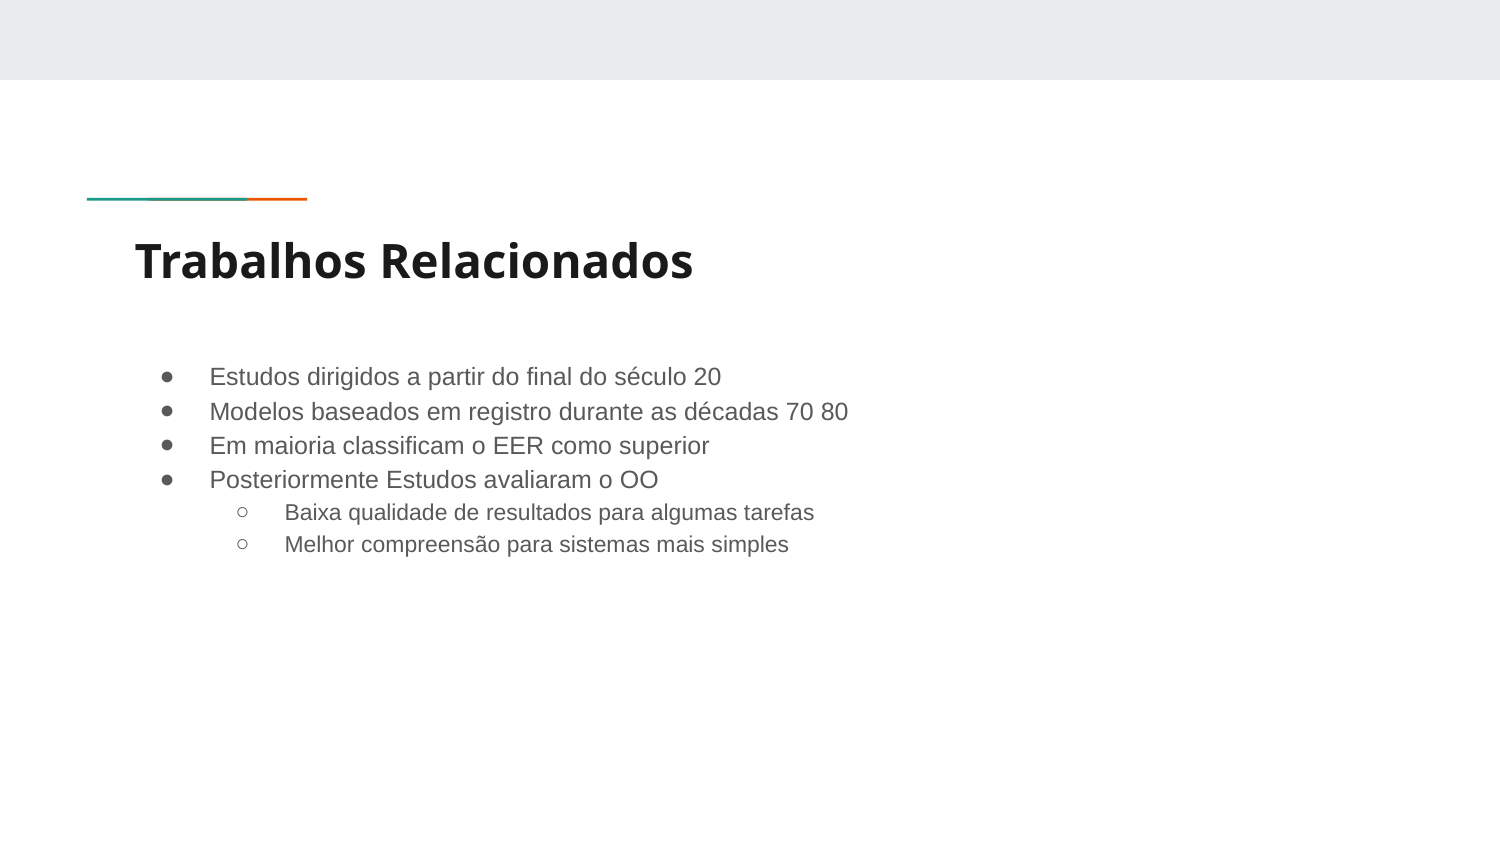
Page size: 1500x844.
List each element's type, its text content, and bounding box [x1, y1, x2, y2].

title Trabalhos Relacionados [119, 216, 1381, 305]
list Estudos dirigidos a partir do final do século 20 Modelos baseados em registro durante as décadas 70 80 Em maioria classificam o EER como superior Posteriormente Estudos avaliaram o OO Baixa qualidade de resultados para algumas tarefas Melhor compreensão para sistemas mais simples [119, 341, 1381, 712]
